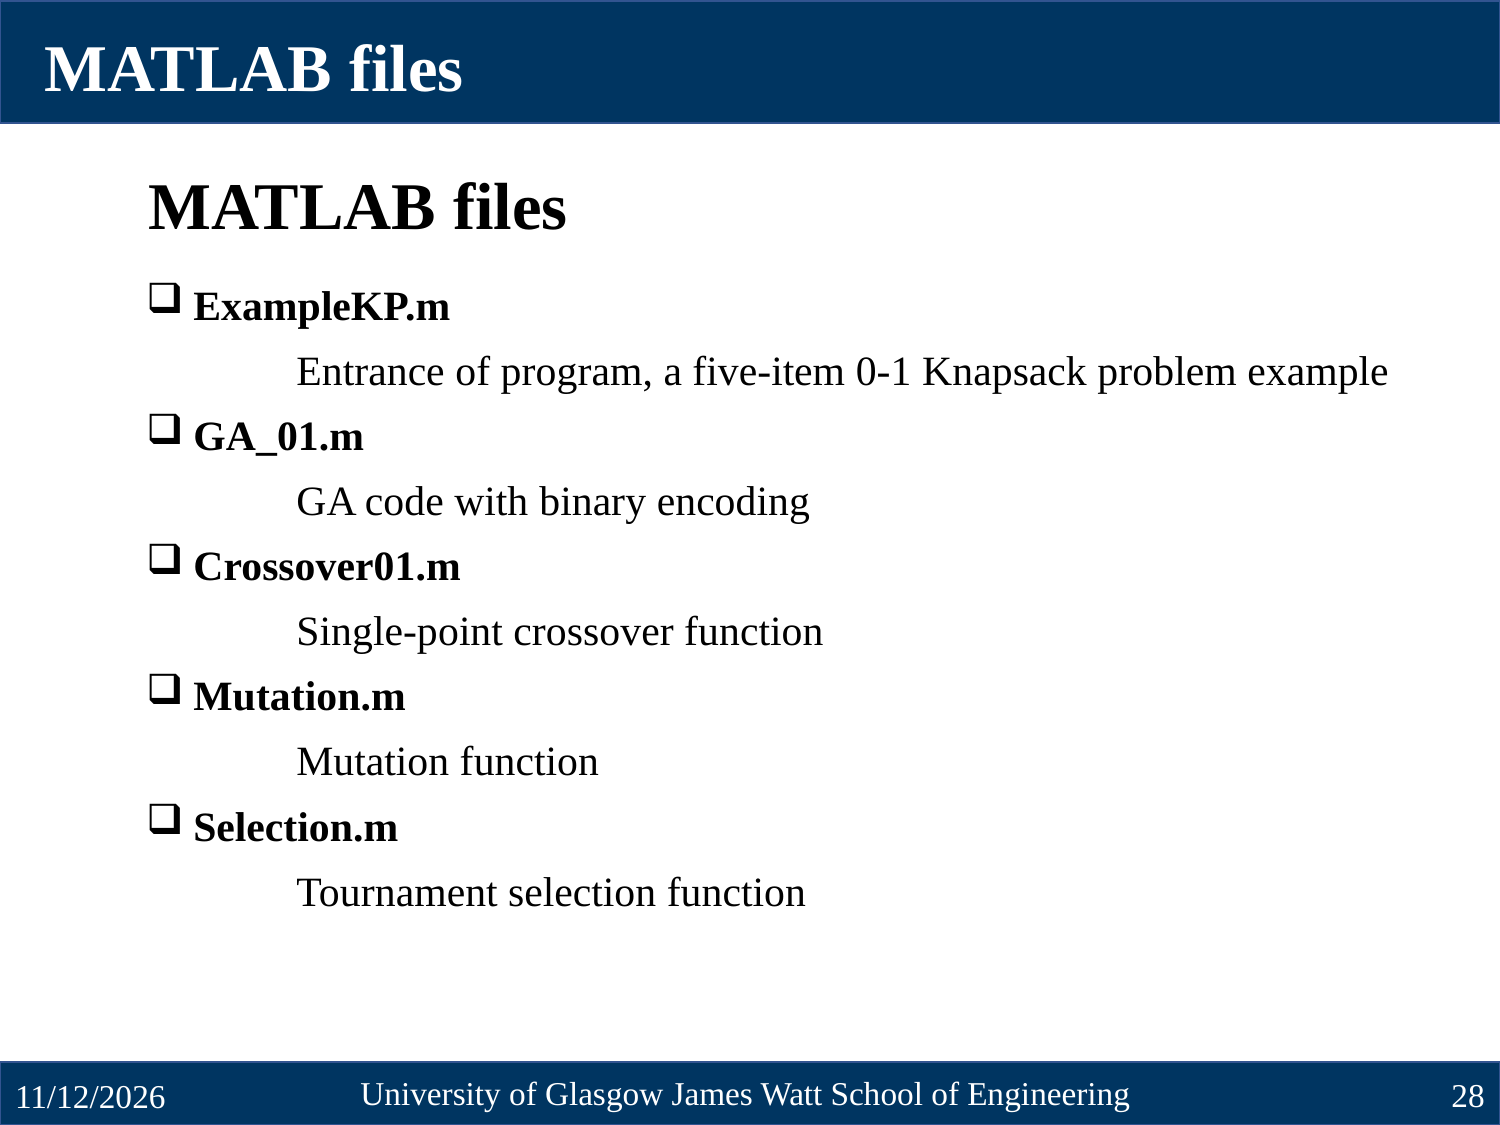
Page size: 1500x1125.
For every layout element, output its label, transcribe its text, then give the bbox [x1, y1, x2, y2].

footer University of Glasgow James Watt School of Engineering [337, 1062, 1163, 1123]
text_box MATLAB files [29, 17, 480, 113]
slide_number 28 [1162, 1063, 1500, 1124]
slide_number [0, 1065, 338, 1125]
text_box MATLAB files [133, 155, 584, 250]
text_box ExampleKP.m Entrance of program, a five-item 0-1 Knapsack problem example GA_01.m GA code with binary encoding Crossover01.m Single-point crossover function Mutation.m Mutation function Selection.m Tournament selection function [131, 256, 1452, 922]
